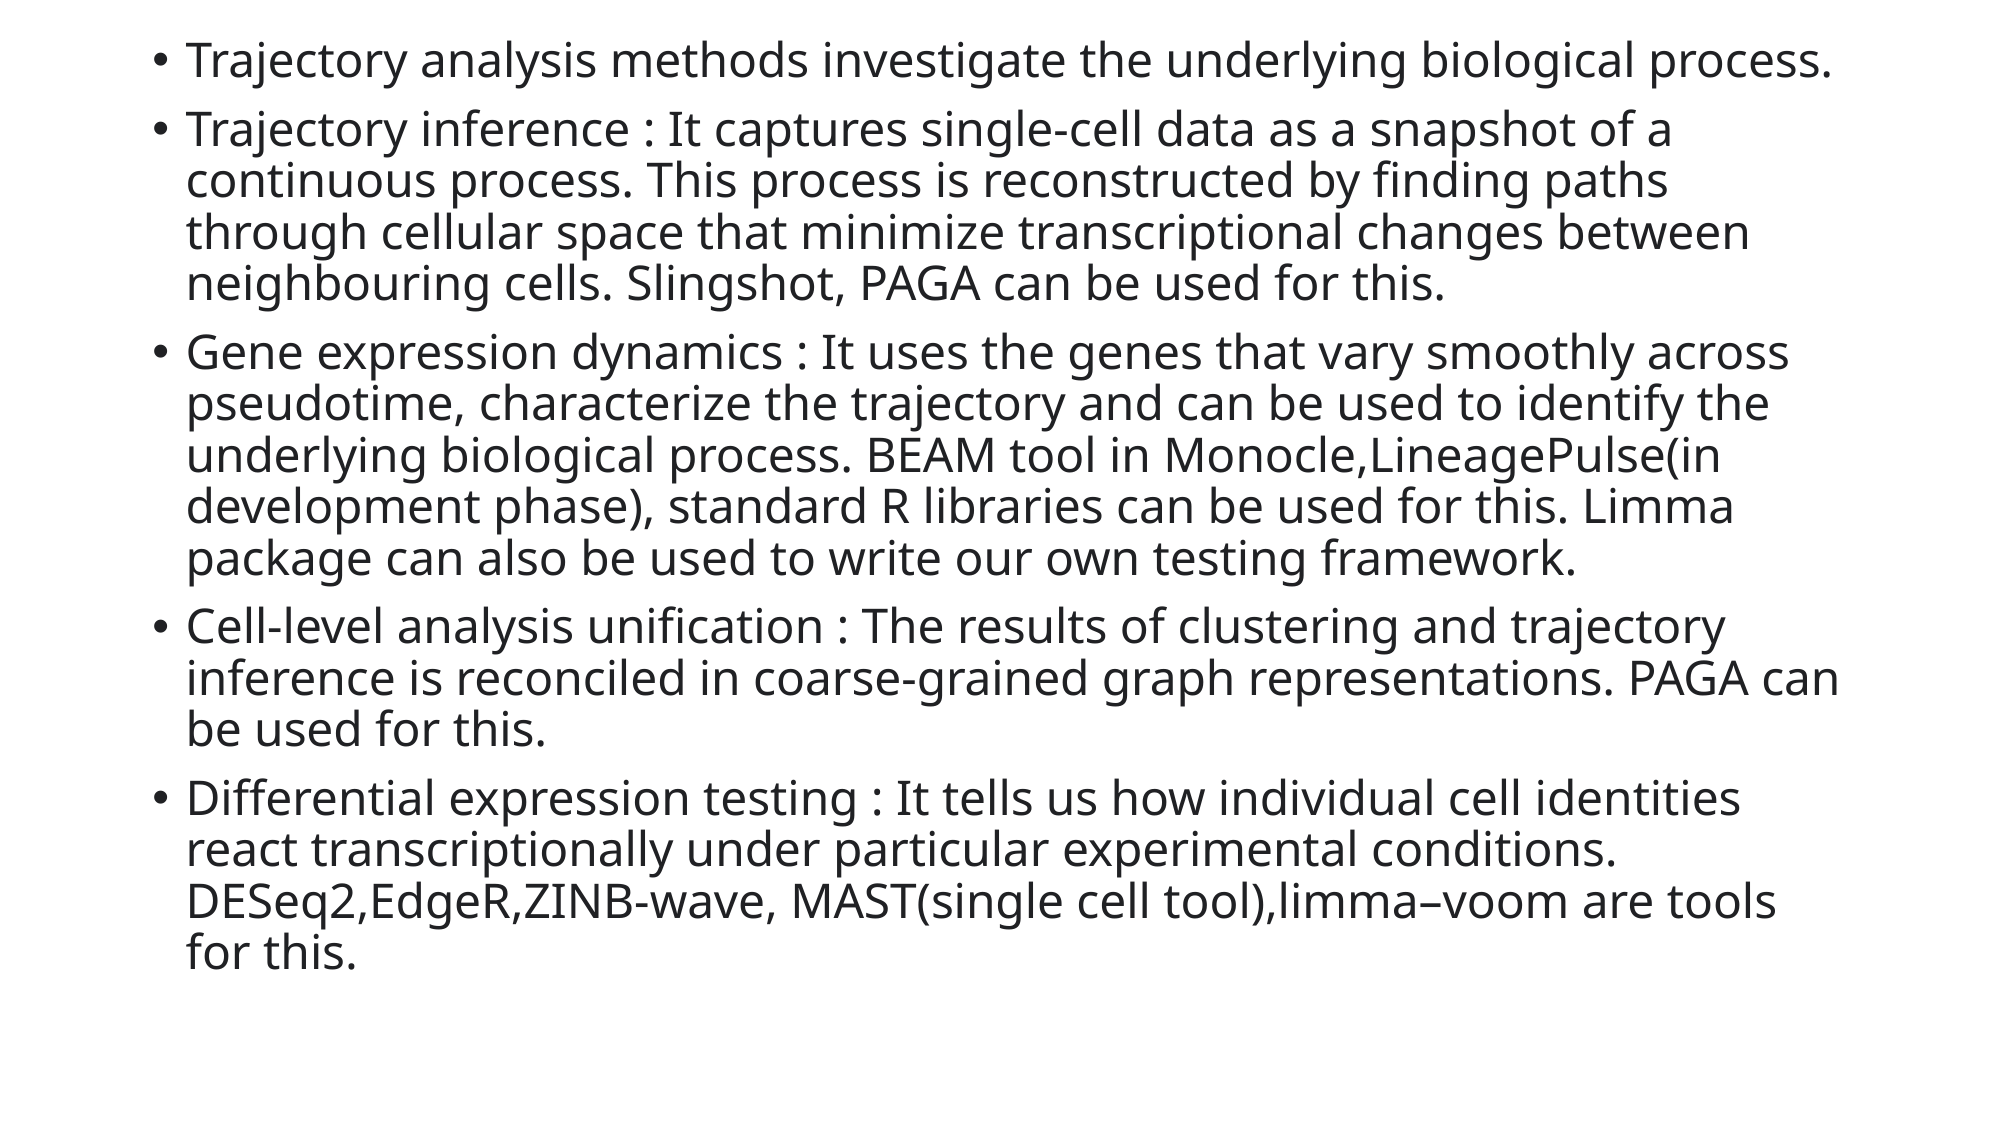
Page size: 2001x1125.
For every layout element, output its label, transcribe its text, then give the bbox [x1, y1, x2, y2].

list Trajectory analysis methods investigate the underlying biological process. Trajectory inference : It captures single-cell data as a snapshot of a continuous process. This process is reconstructed by finding paths through cellular space that minimize transcriptional changes between neighbouring cells. Slingshot, PAGA can be used for this. Gene expression dynamics : It uses the genes that vary smoothly across pseudotime, characterize the trajectory and can be used to identify the underlying biological process. BEAM tool in Monocle,LineagePulse(in development phase), standard R libraries can be used for this. Limma package can also be used to write our own testing framework. Cell-level analysis unification : The results of clustering and trajectory inference is reconciled in coarse-grained graph representations. PAGA can be used for this. Differential expression testing : It tells us how individual cell identities react transcriptionally under particular experimental conditions. DESeq2,EdgeR,ZINB-wave, MAST(single cell tool),limma–voom are tools for this. [137, 29, 1863, 1014]
